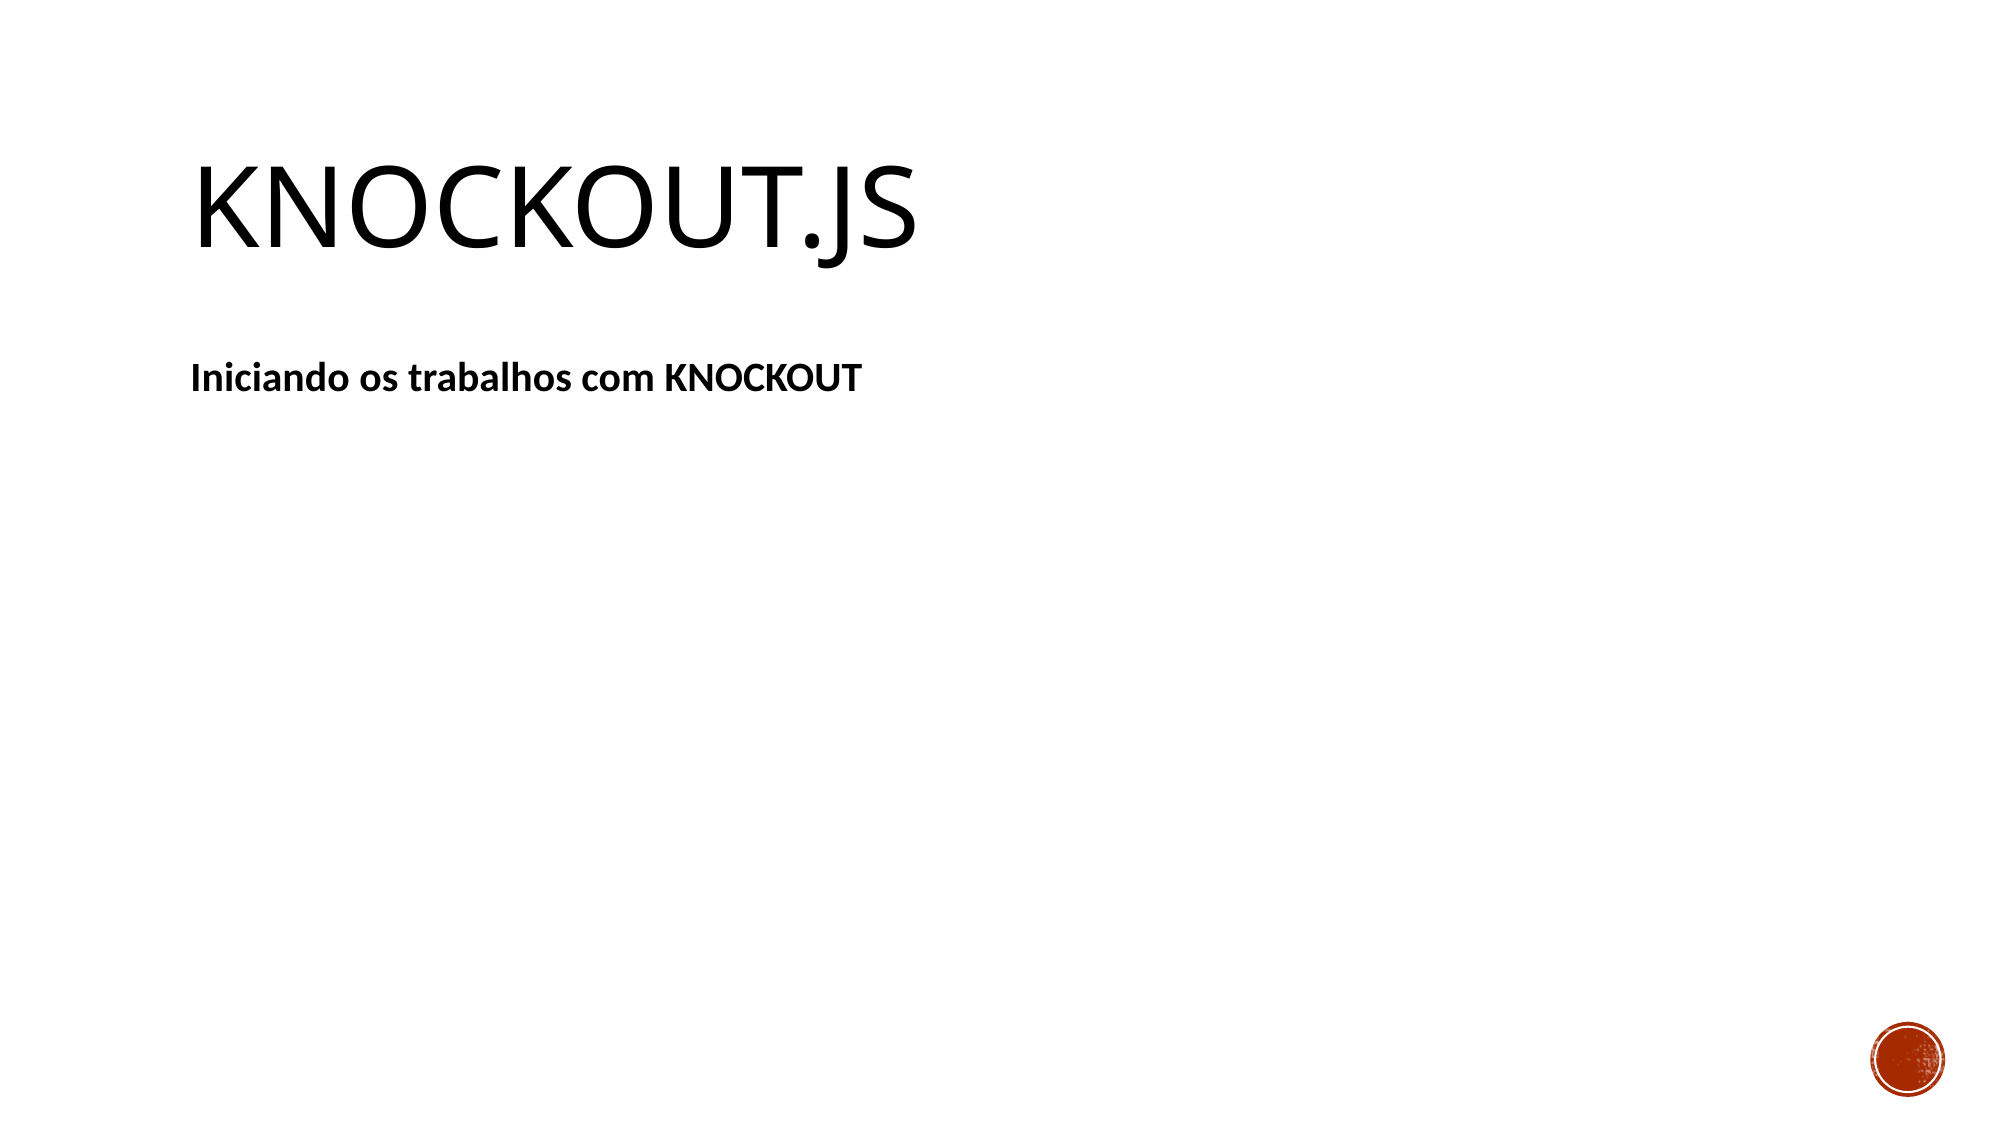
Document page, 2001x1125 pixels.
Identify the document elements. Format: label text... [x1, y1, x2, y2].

list Iniciando os trabalhos com KNOCKOUT [175, 348, 1826, 1013]
title KNOCKOUT.JS [175, 79, 1826, 344]
